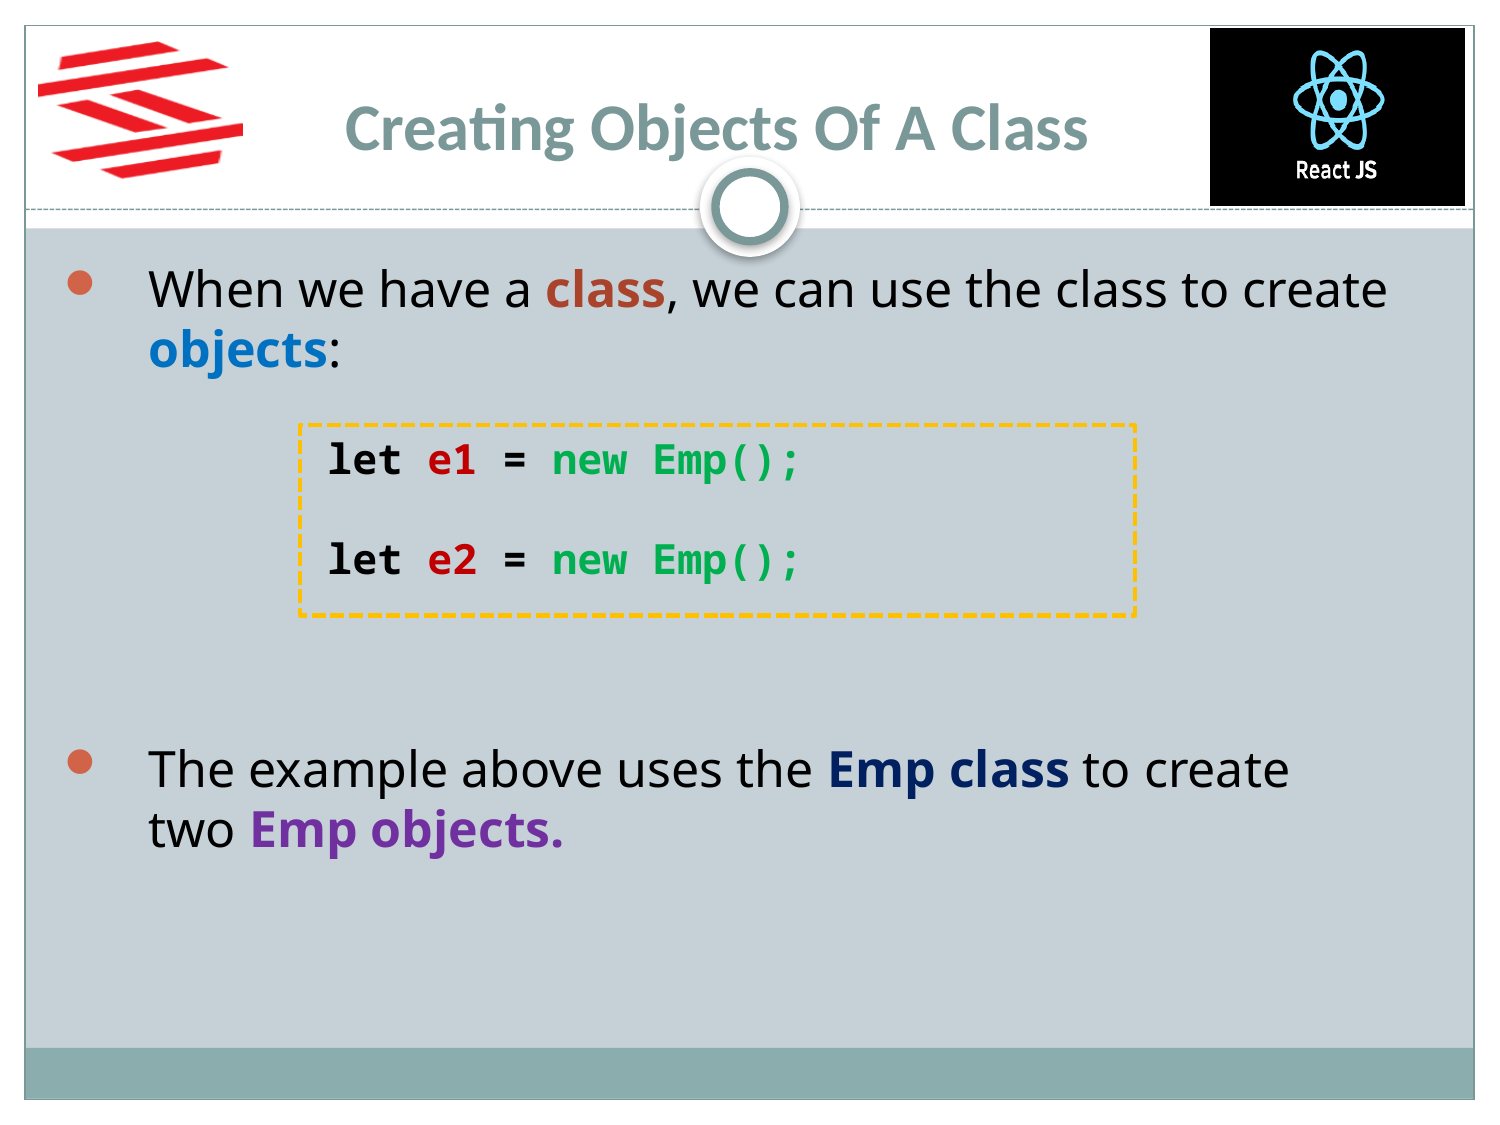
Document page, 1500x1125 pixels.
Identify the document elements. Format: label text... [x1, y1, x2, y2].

picture [37, 40, 243, 185]
picture [1210, 28, 1466, 206]
list When we have a class, we can use the class to create objects: The example above uses the Emp class to create two Emp objects. [49, 250, 1445, 1047]
text_box let e1 = new Emp(); let e2 = new Emp(); [312, 425, 1158, 590]
text_box [299, 424, 1136, 616]
title Creating Objects Of A Class [17, 46, 31, 172]
title Creating Objects Of A Class [248, 46, 1203, 172]
